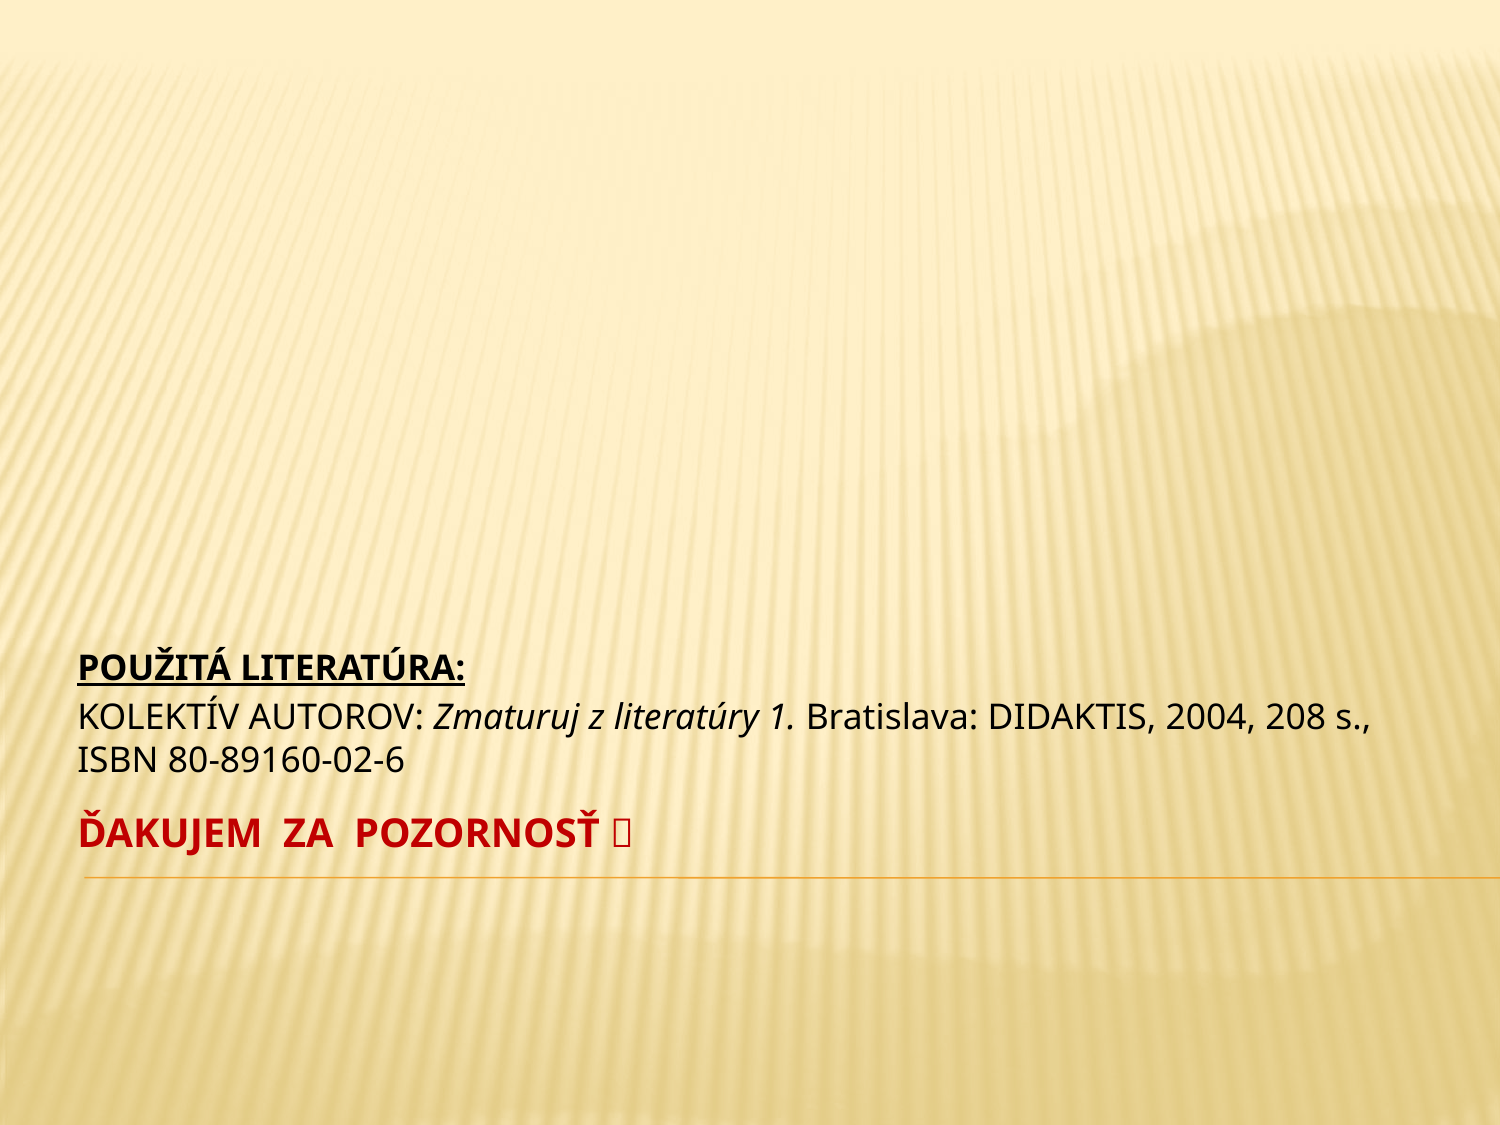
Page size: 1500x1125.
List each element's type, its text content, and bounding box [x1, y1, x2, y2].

title Ďakujem za pozornosť  [62, 800, 1450, 997]
subtitle POUŽITÁ LITERATÚRA: KOLEKTÍV AUTOROV: Zmaturuj z literatúry 1. Bratislava: DIDAKTIS, 2004, 208 s., ISBN 80-89160-02-6 [62, 637, 1450, 788]
